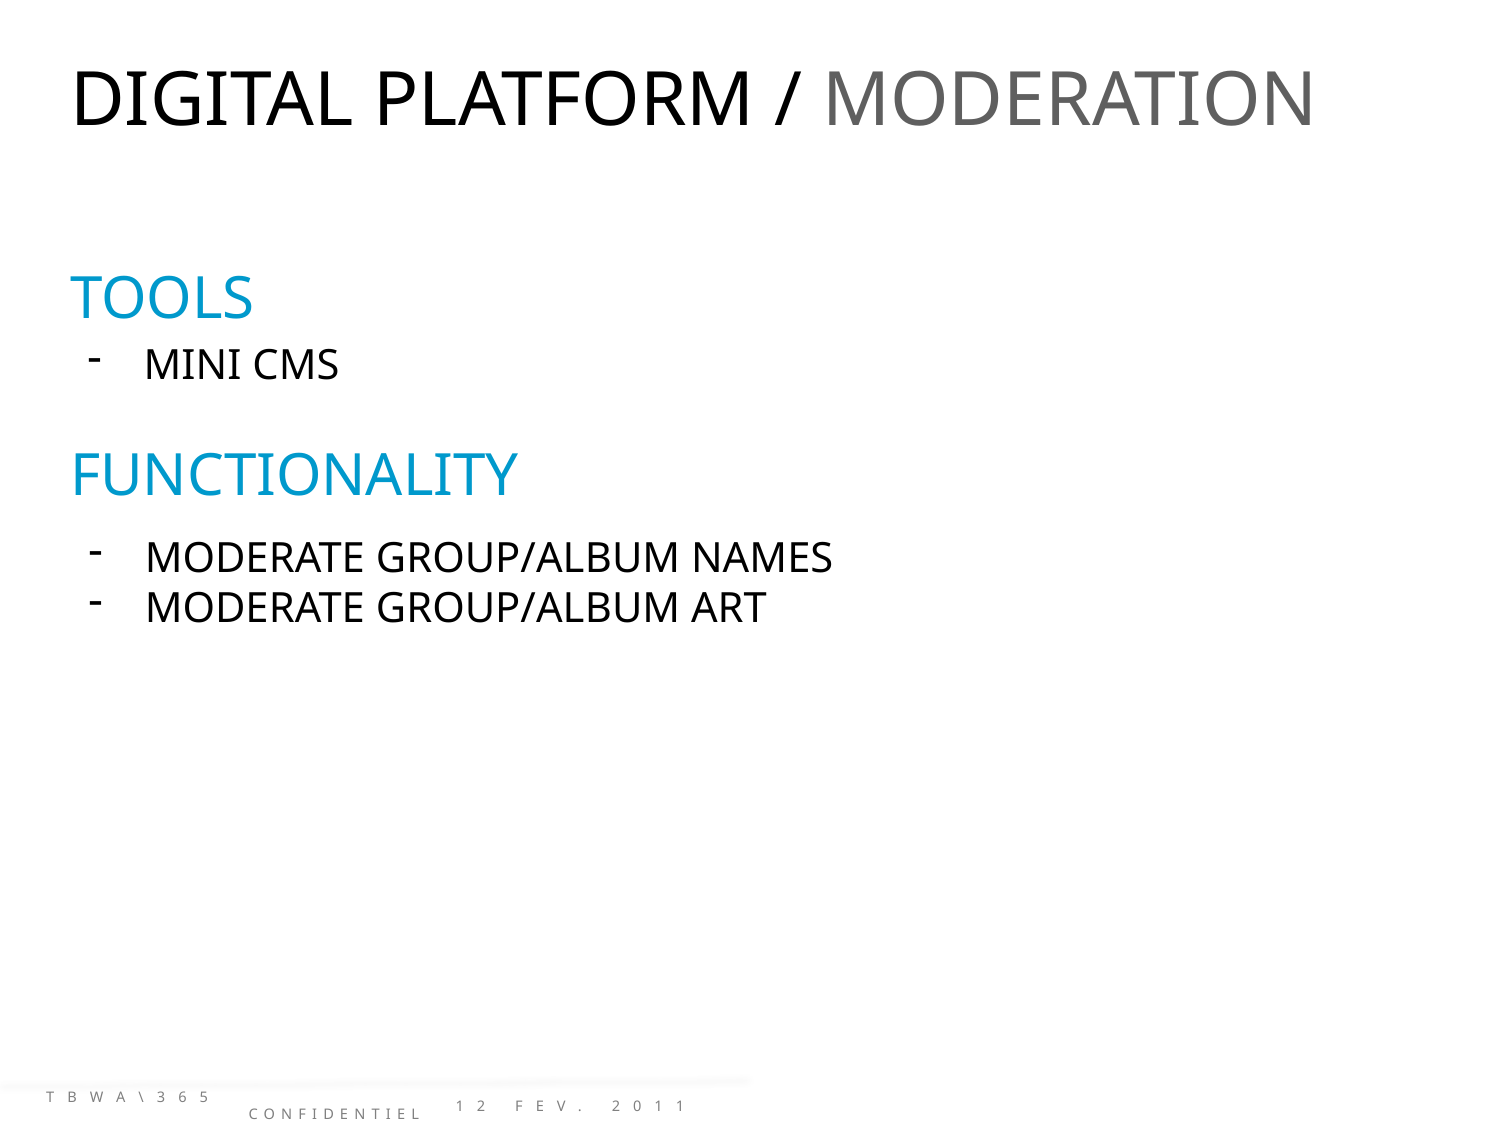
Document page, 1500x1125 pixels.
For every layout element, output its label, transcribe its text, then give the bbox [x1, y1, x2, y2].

text_box MODERATE GROUP/ALBUM NAMES MODERATE GROUP/ALBUM ART [73, 523, 1500, 638]
text_box TOOLS [55, 252, 1482, 338]
text_box MINI CMS [72, 330, 1499, 446]
text_box FUNCTIONALITY [55, 429, 1482, 515]
text_box DIGITAL PLATFORM / MODERATION [55, 42, 1425, 148]
